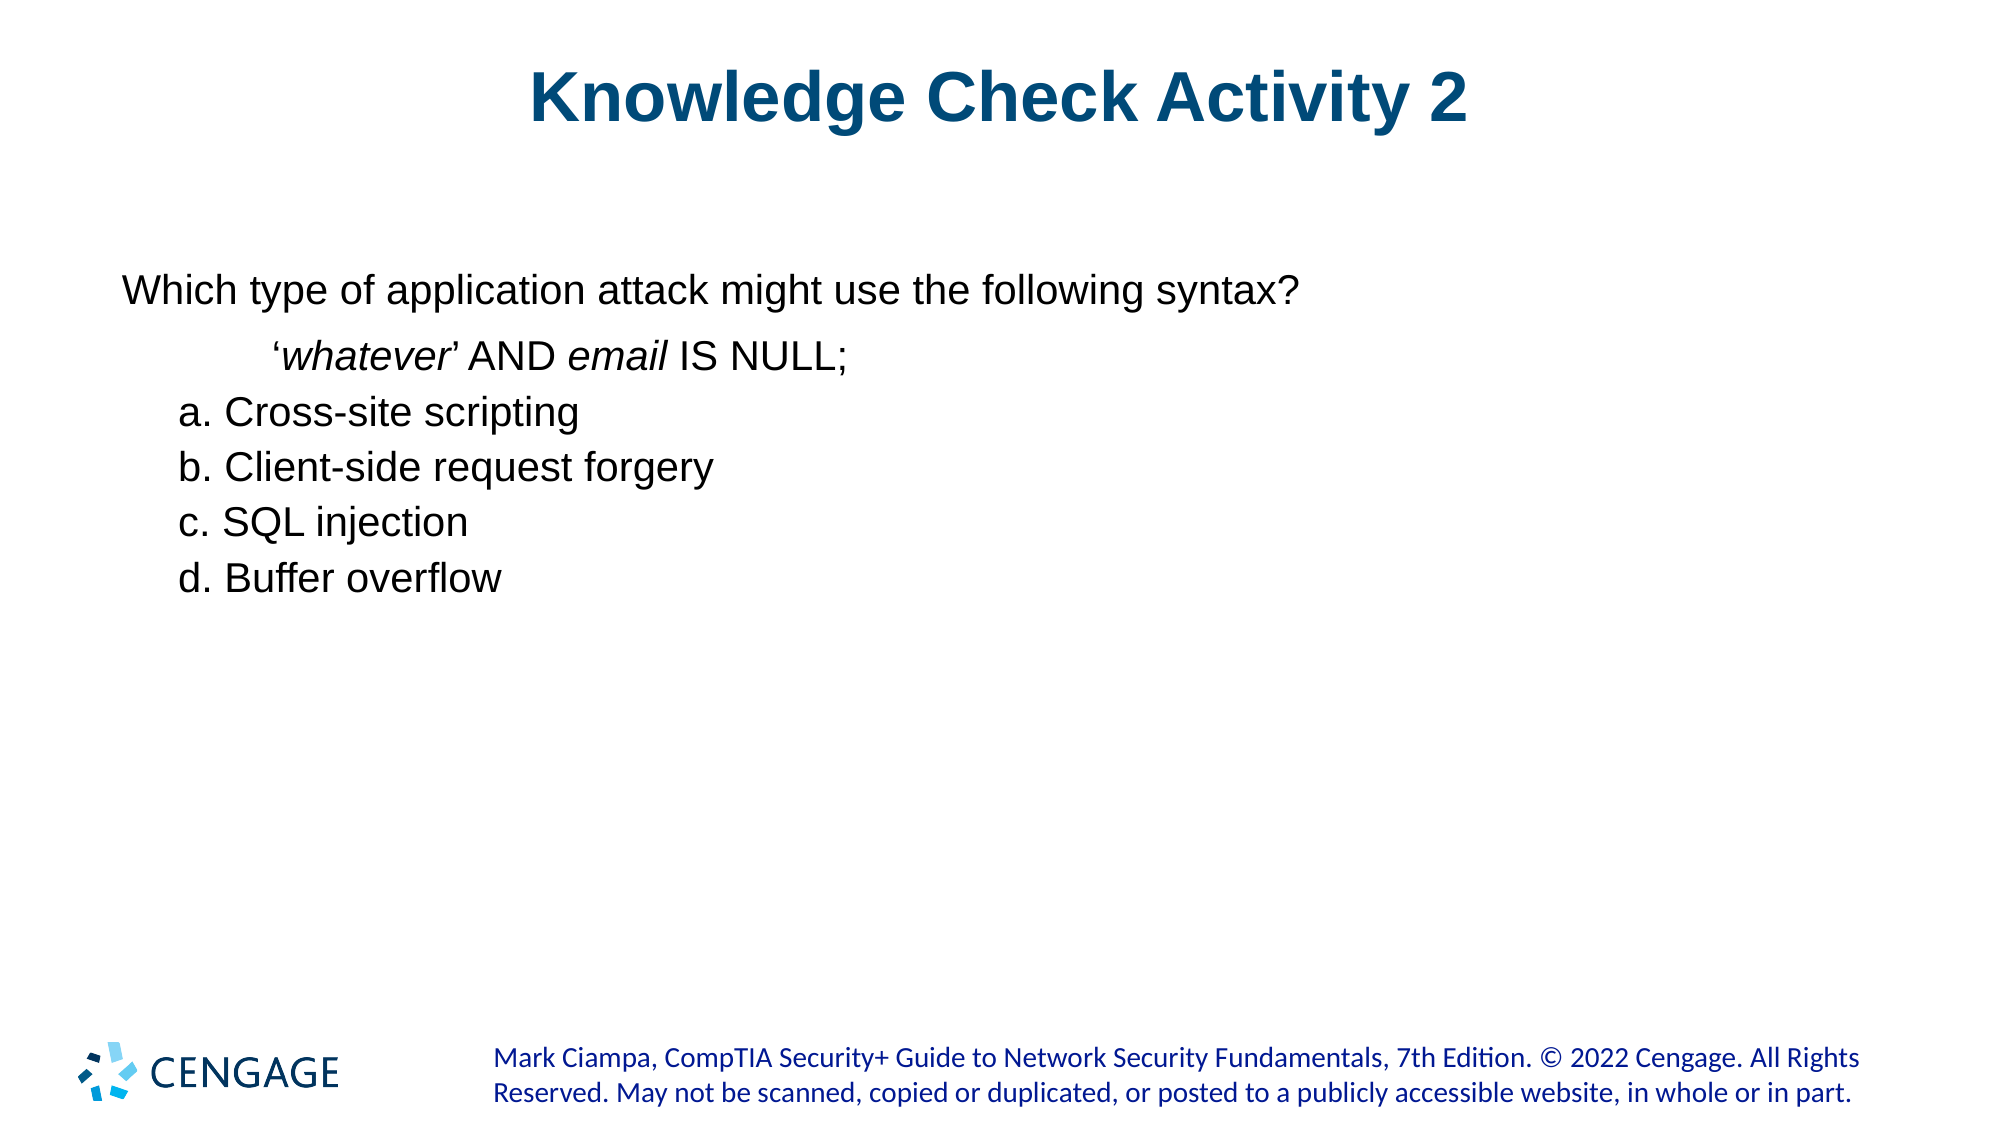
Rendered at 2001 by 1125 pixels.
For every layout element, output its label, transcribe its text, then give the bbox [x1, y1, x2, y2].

title Knowledge Check Activity 2 [137, 59, 1863, 171]
list Which type of application attack might use the following syntax? ‘whatever’ AND email IS NULL; a. Cross-site scripting b. Client-side request forgery c. SQL injection d. Buffer overflow [121, 268, 1880, 990]
picture [78, 1042, 338, 1101]
